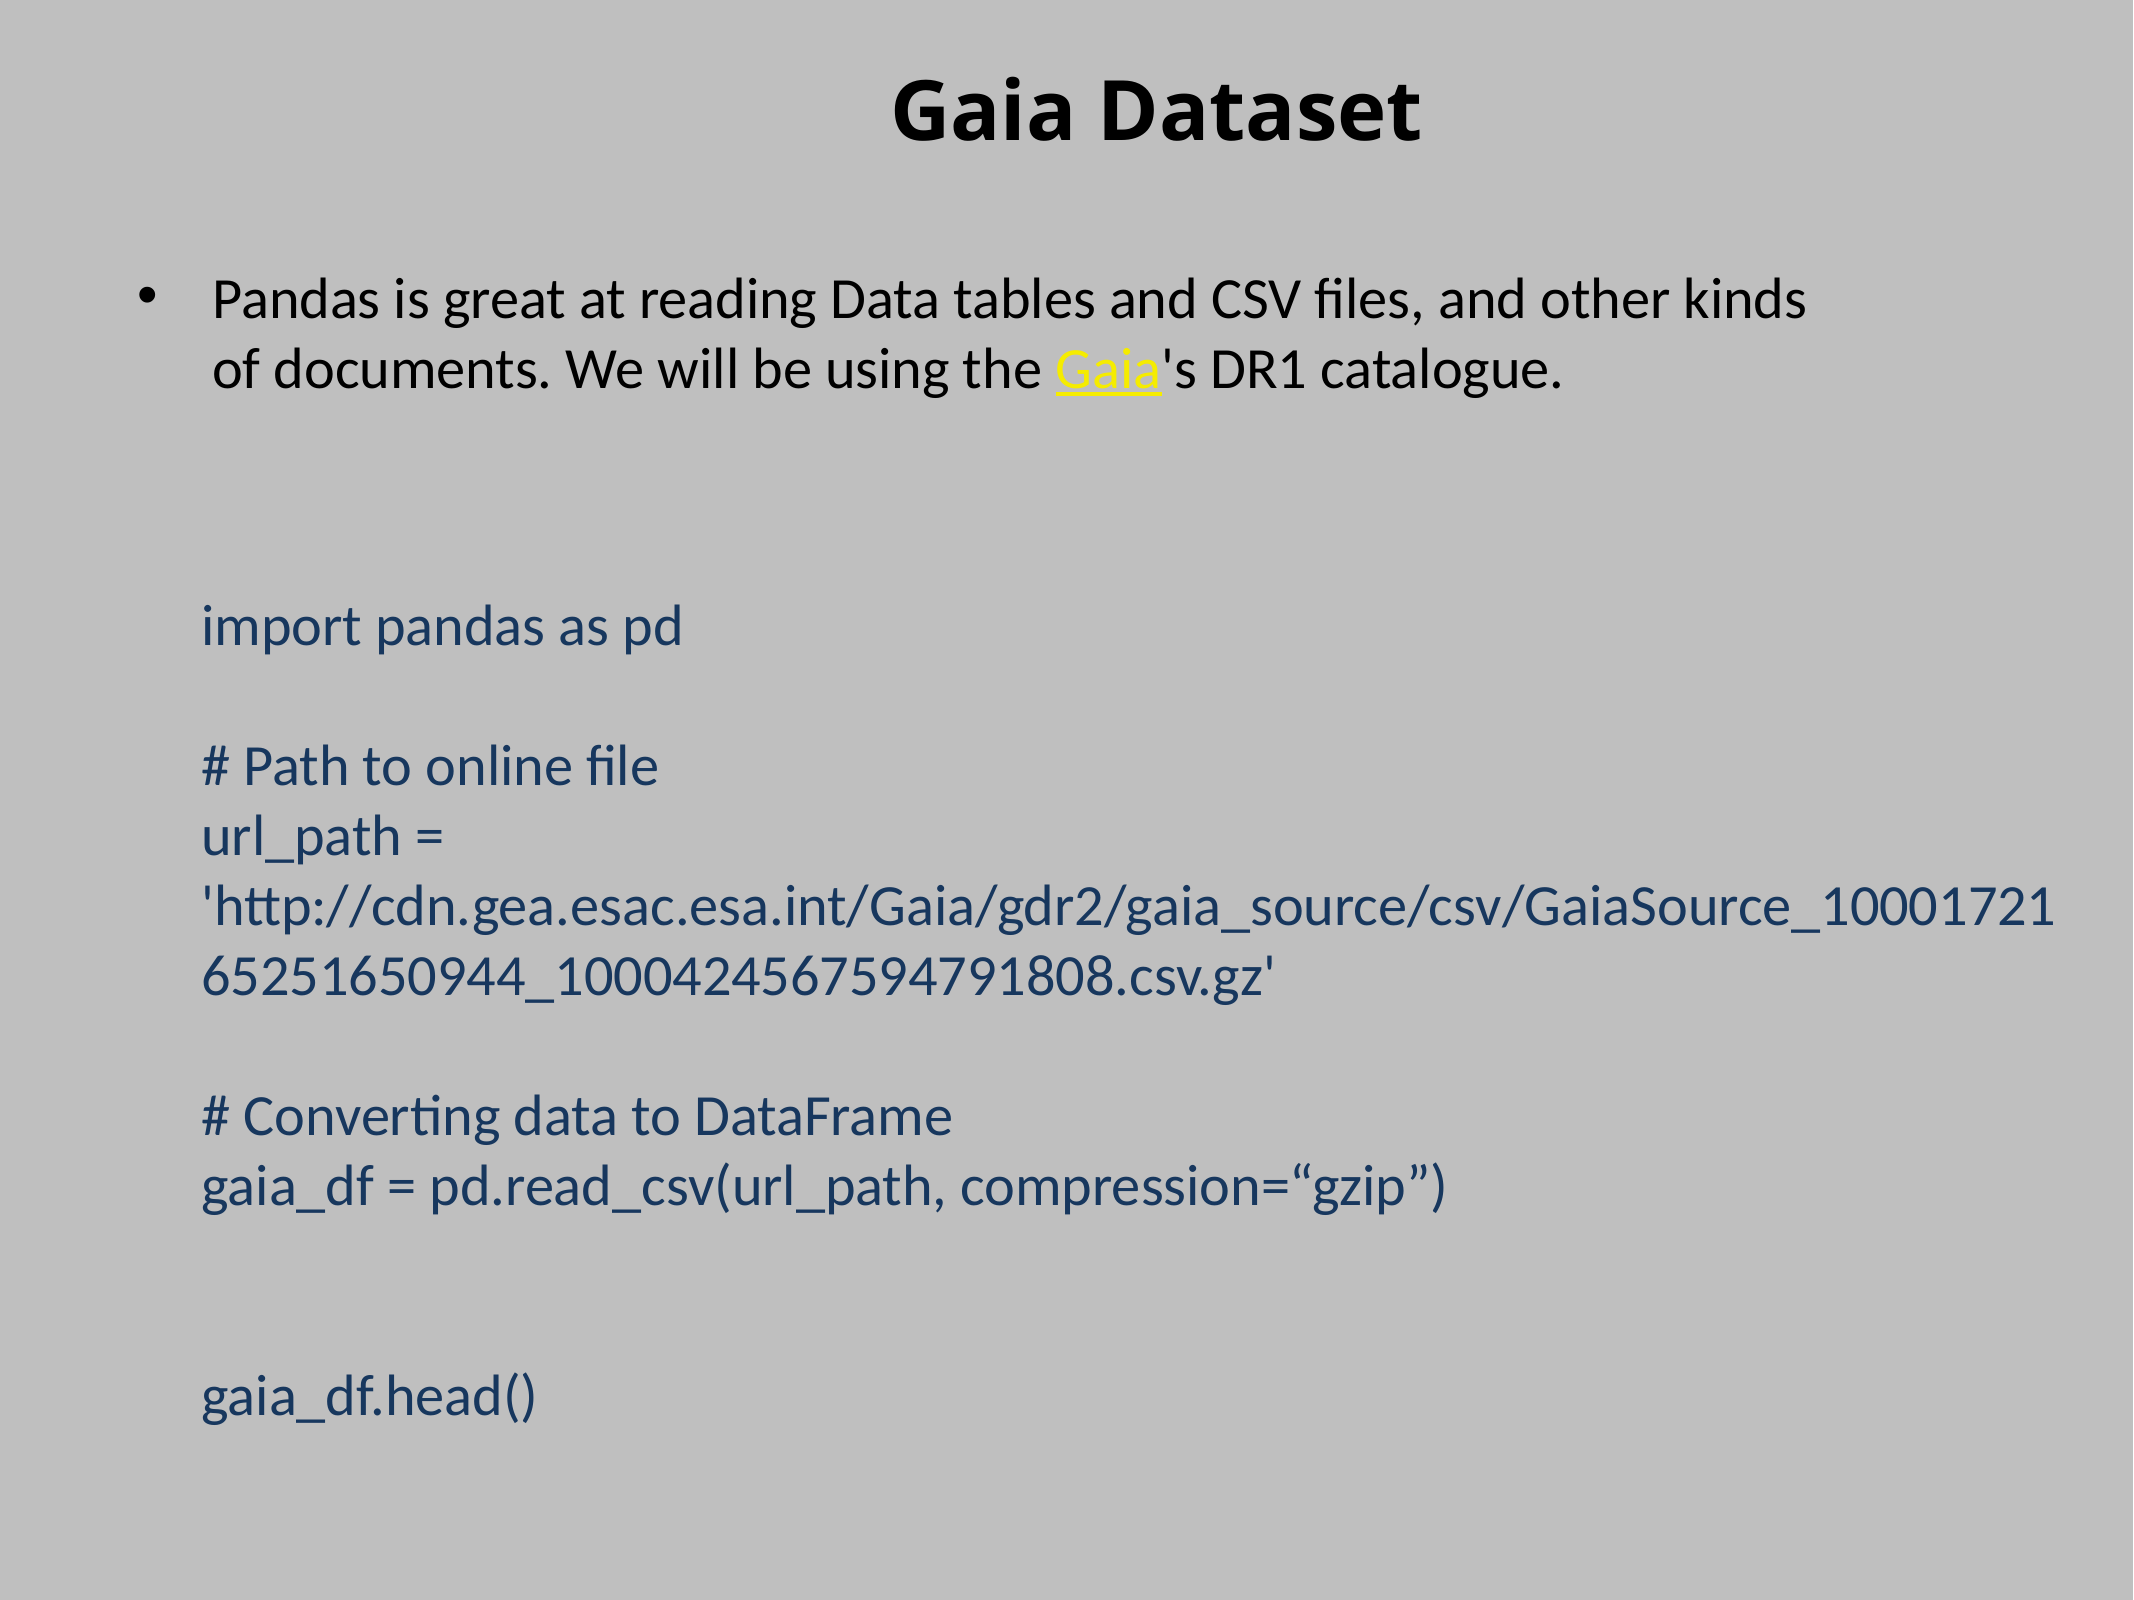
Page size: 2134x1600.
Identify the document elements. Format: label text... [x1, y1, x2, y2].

text_box Gaia Dataset [875, 50, 1488, 165]
text_box Pandas is great at reading Data tables and CSV files, and other kinds of documents. We will be using the Gaia's DR1 catalogue. [122, 252, 1842, 408]
text_box import pandas as pd # Path to online file url_path = 'http://cdn.gea.esac.esa.int/Gaia/gdr2/gaia_source/csv/GaiaSource_1000172165251650944_1000424567594791808.csv.gz' # Converting data to DataFrame gaia_df = pd.read_csv(url_path, compression=“gzip”) gaia_df.head() [186, 579, 2080, 1435]
